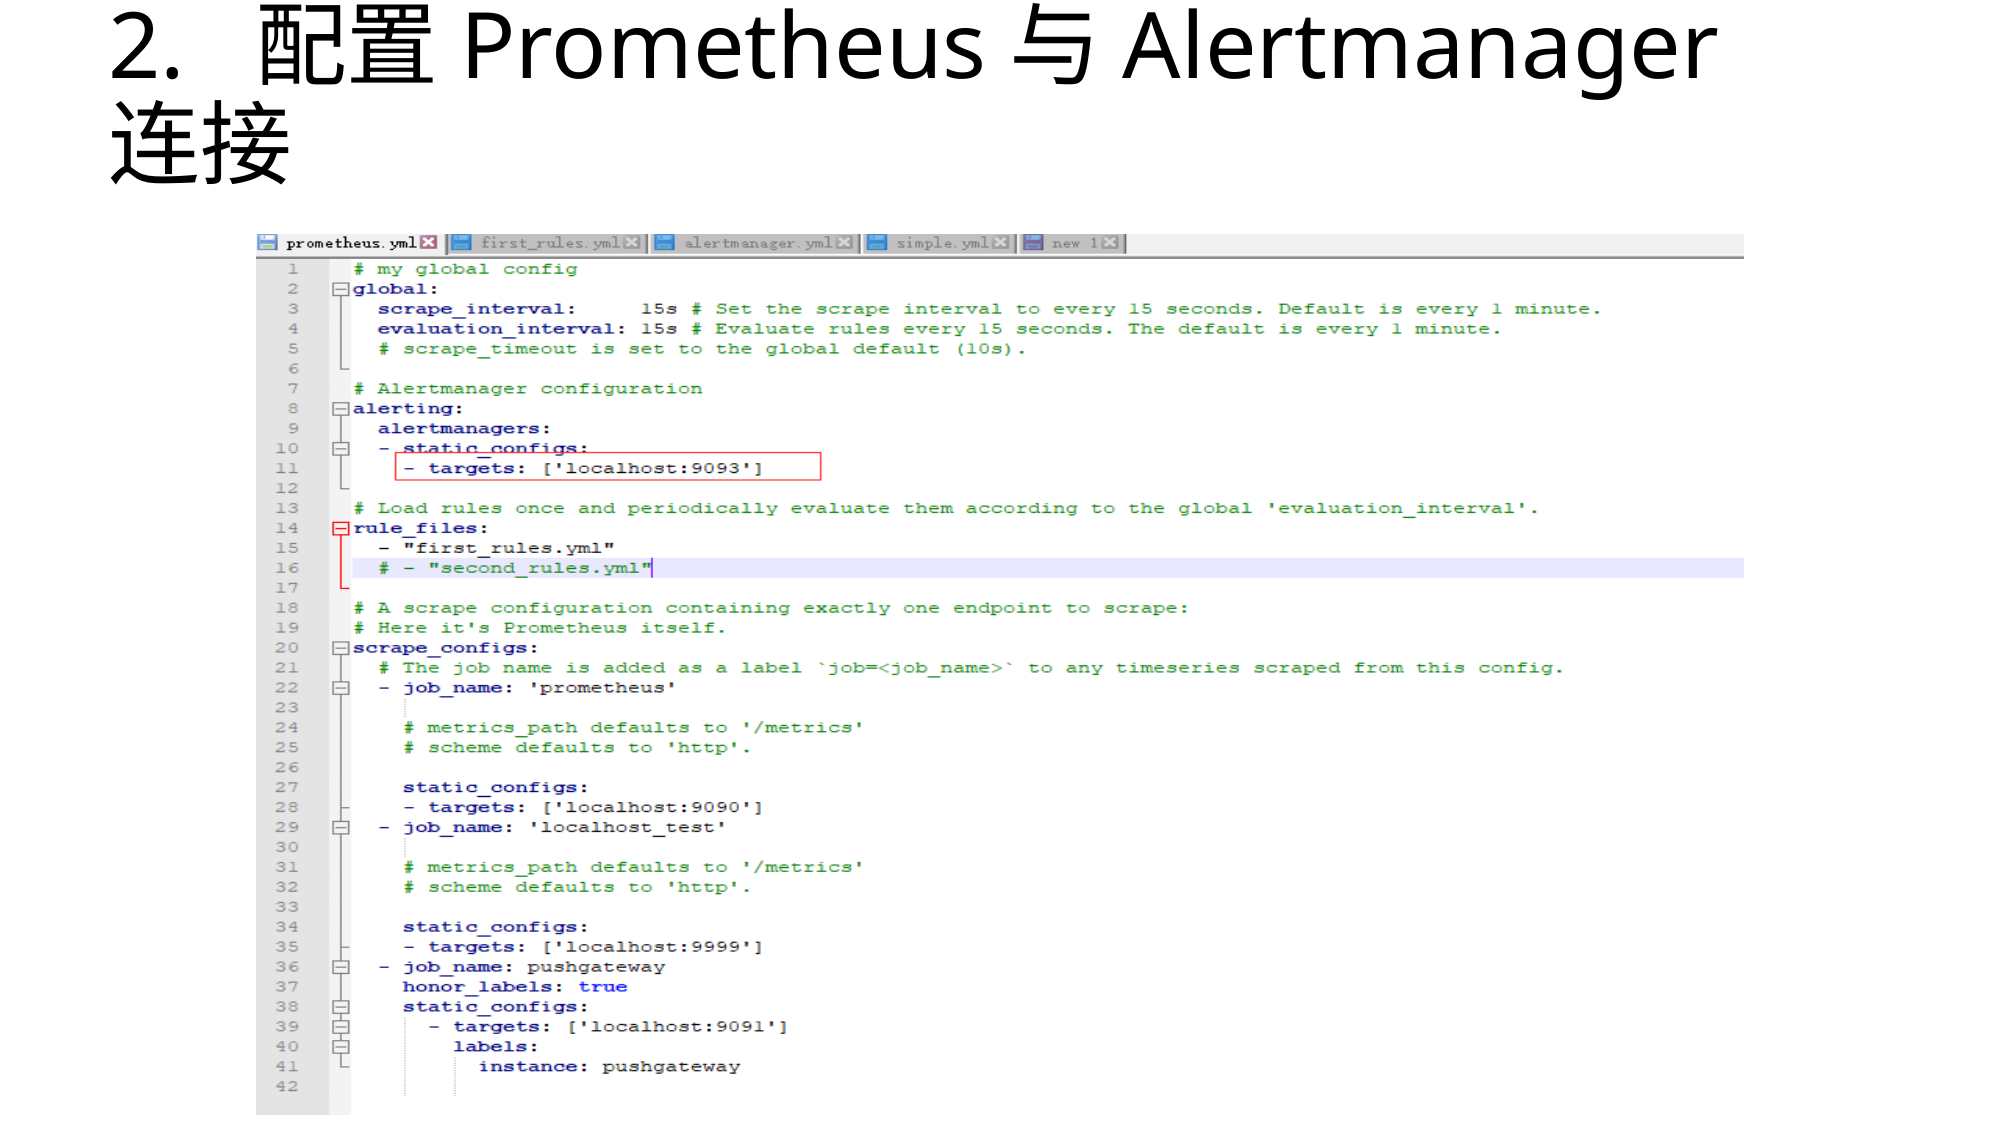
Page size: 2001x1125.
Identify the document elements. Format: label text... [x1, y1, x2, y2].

title 2. 配置Prometheus与Alertmanager连接 [93, 25, 1819, 172]
picture [256, 234, 1744, 1115]
